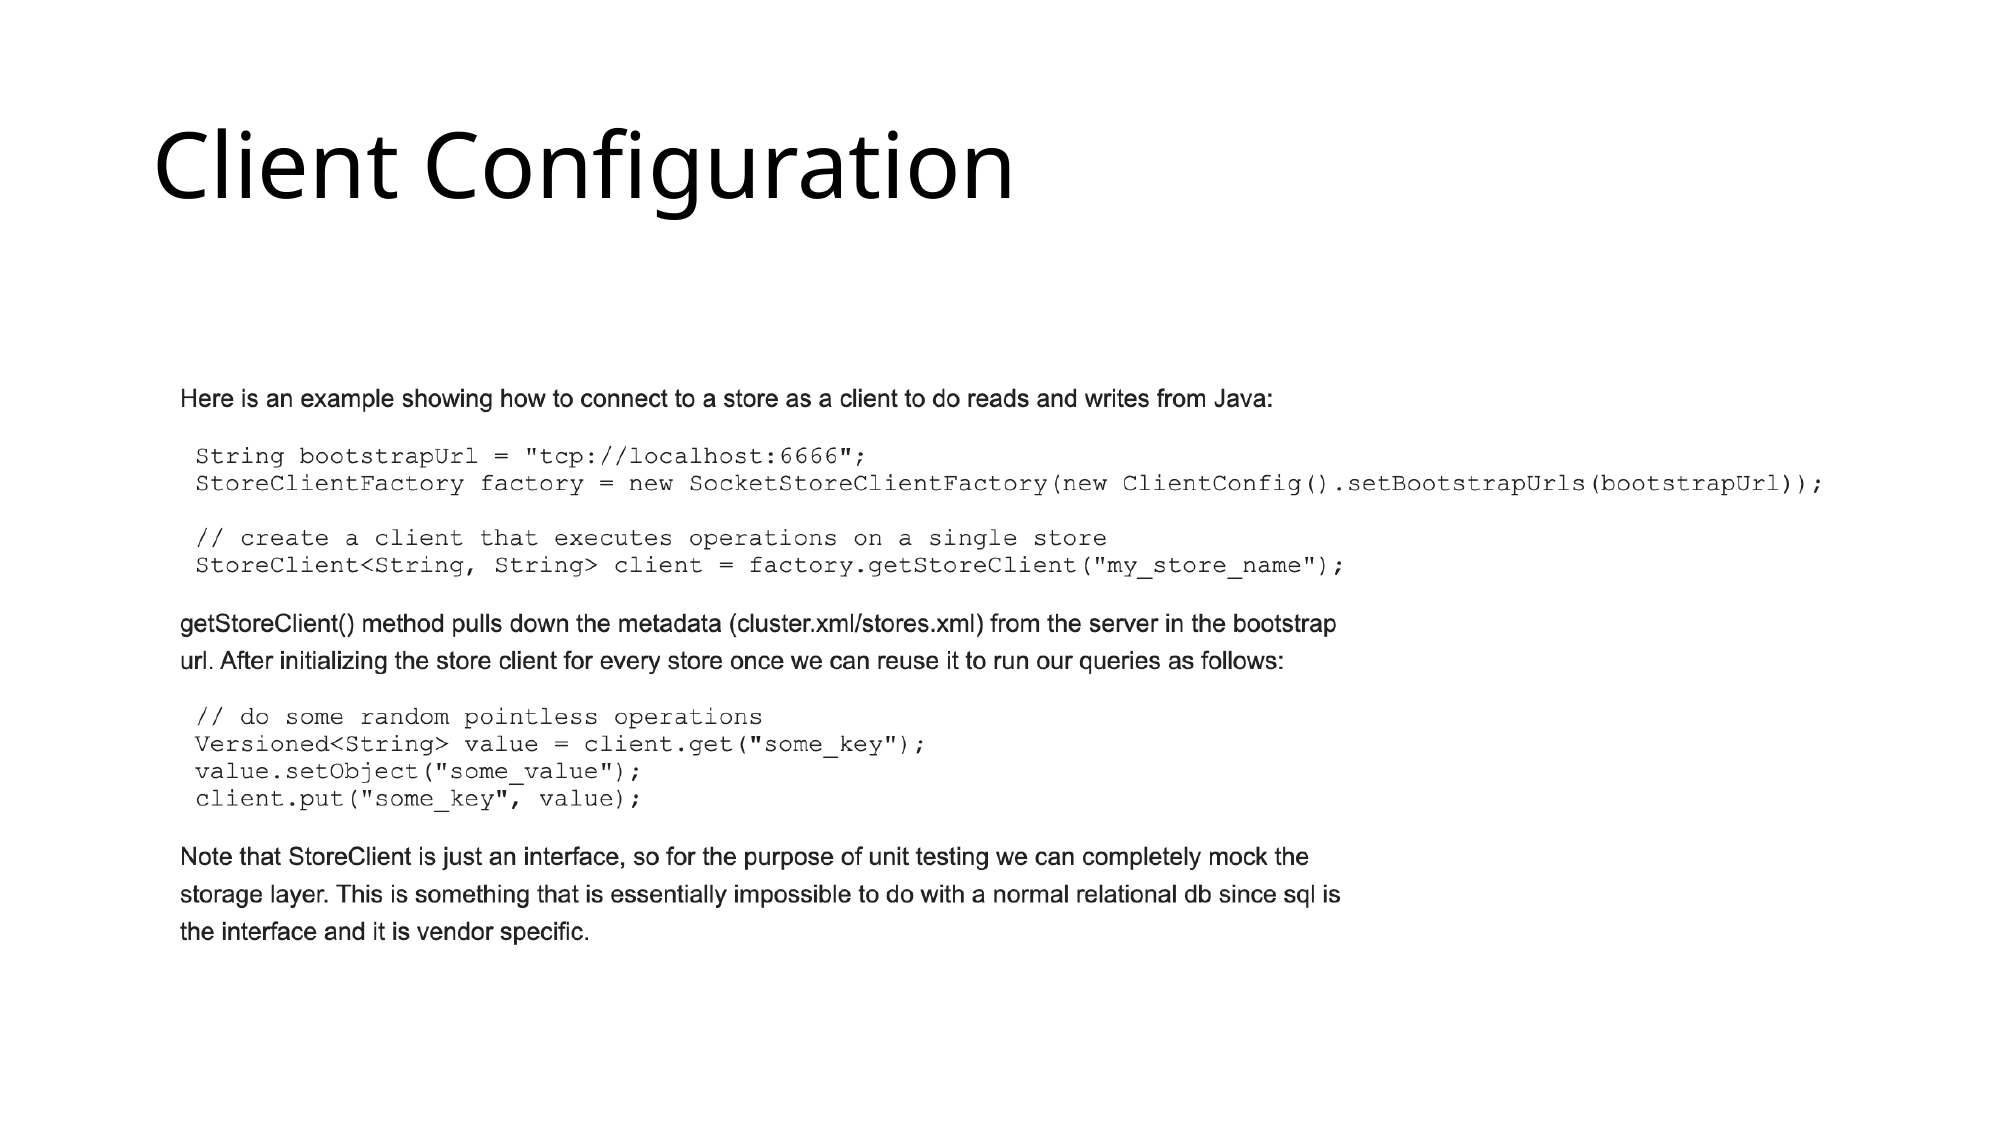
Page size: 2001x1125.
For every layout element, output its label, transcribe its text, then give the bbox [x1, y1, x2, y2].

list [137, 352, 1863, 960]
title Client Configuration [137, 59, 1863, 278]
